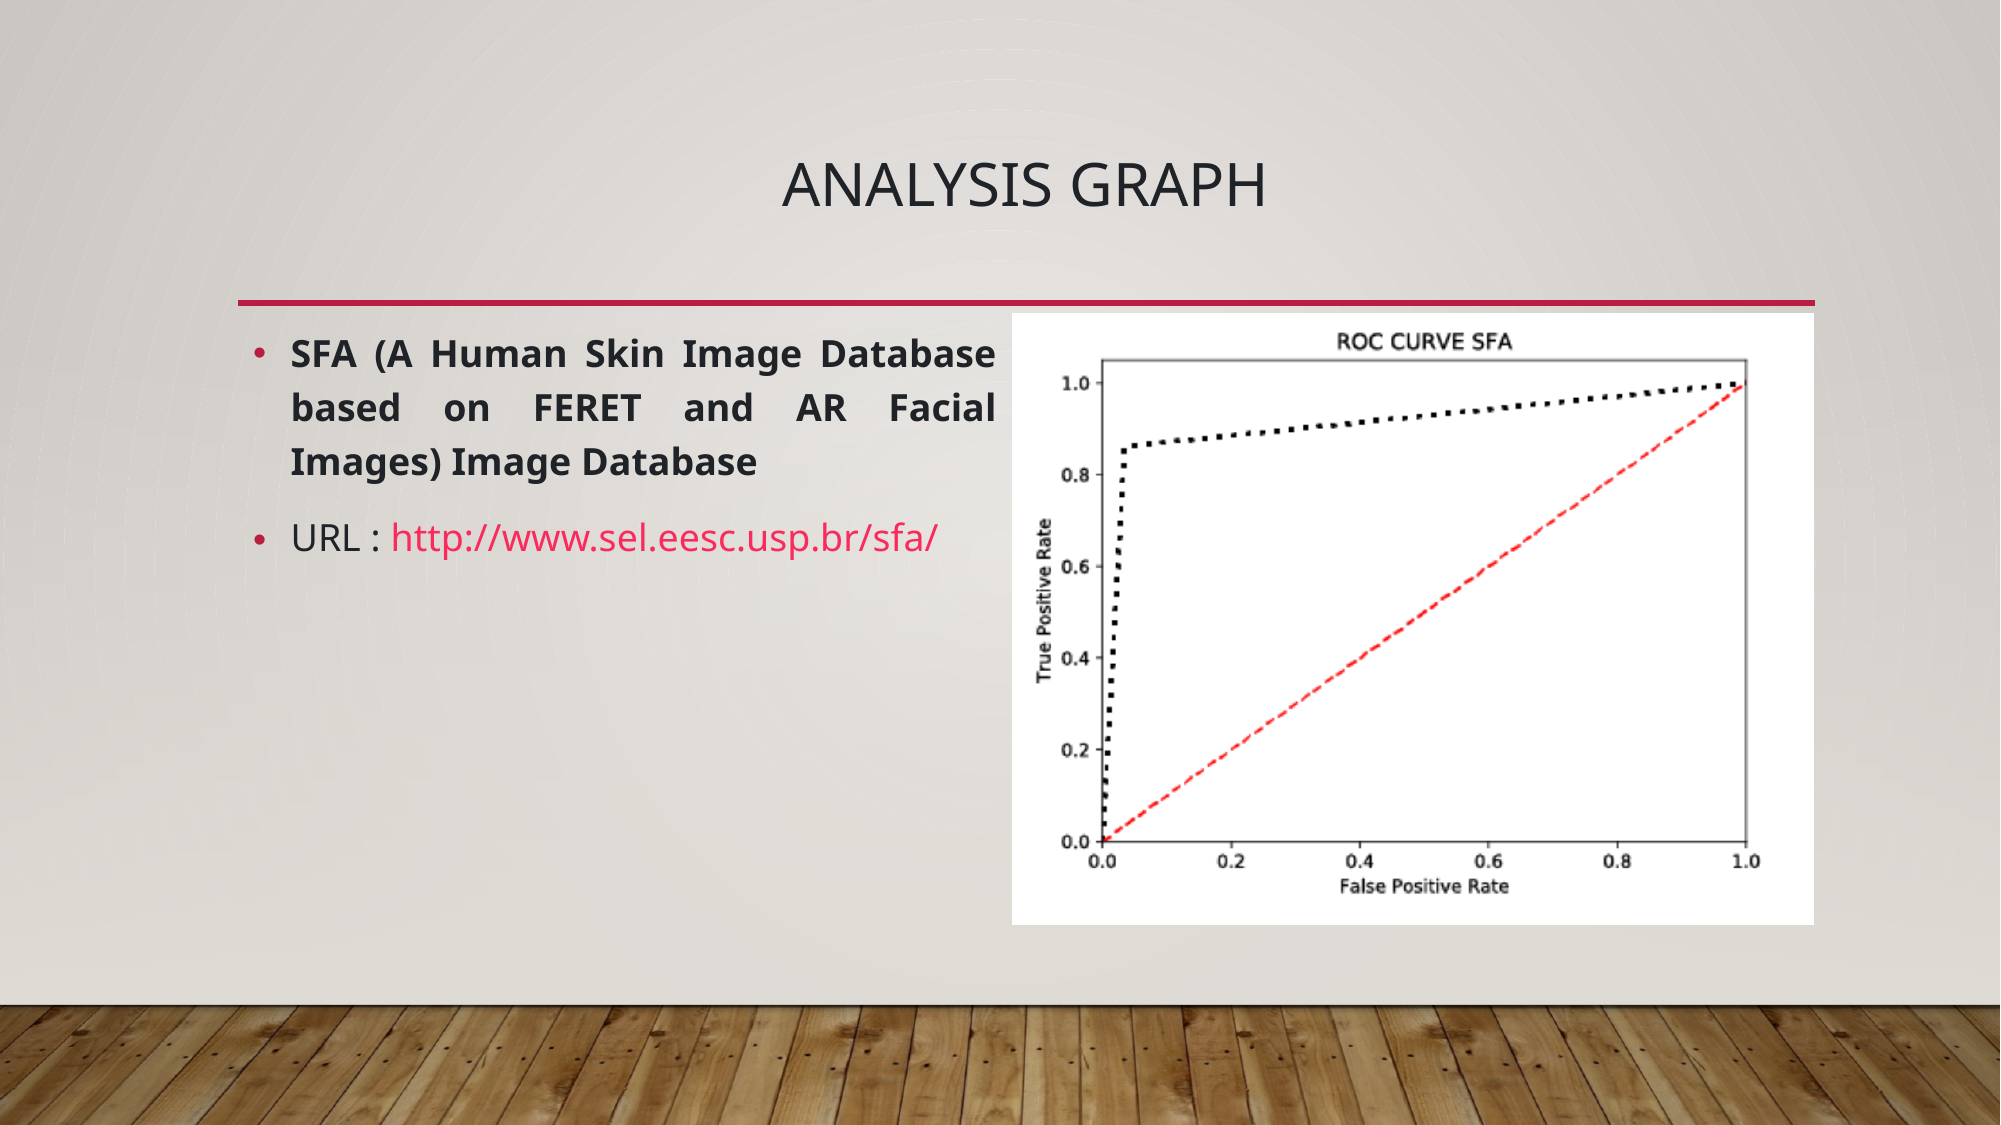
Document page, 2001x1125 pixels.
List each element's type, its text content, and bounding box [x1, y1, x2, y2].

picture [1012, 313, 1814, 925]
picture [0, 1005, 2000, 1125]
list SFA (A Human Skin Image Database based on FERET and AR Facial Images) Image Database URL : http://www.sel.eesc.usp.br/sfa/ [238, 313, 1012, 925]
title Analysis graph [238, 147, 1814, 301]
